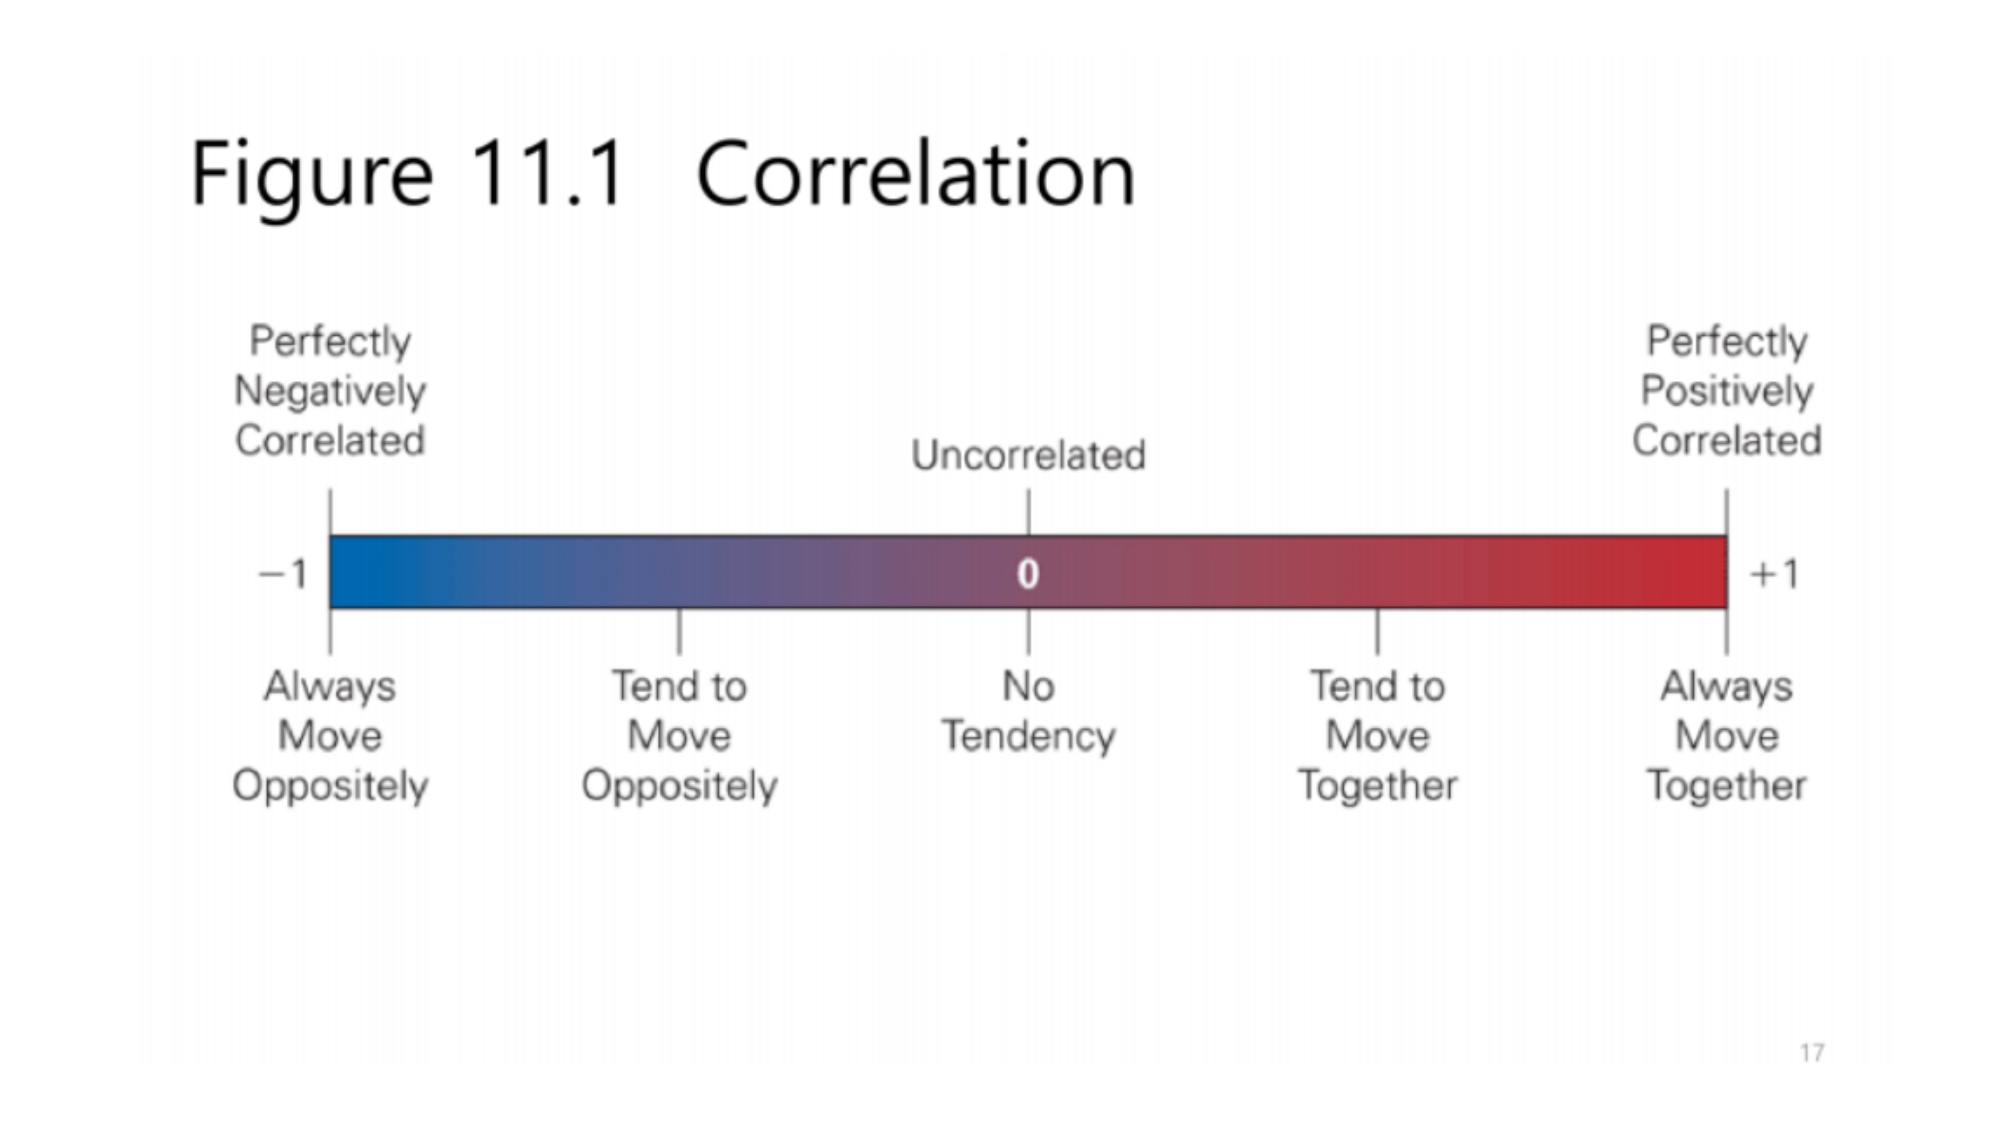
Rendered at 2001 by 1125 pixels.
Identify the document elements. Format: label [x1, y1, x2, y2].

picture [104, 51, 1895, 1066]
